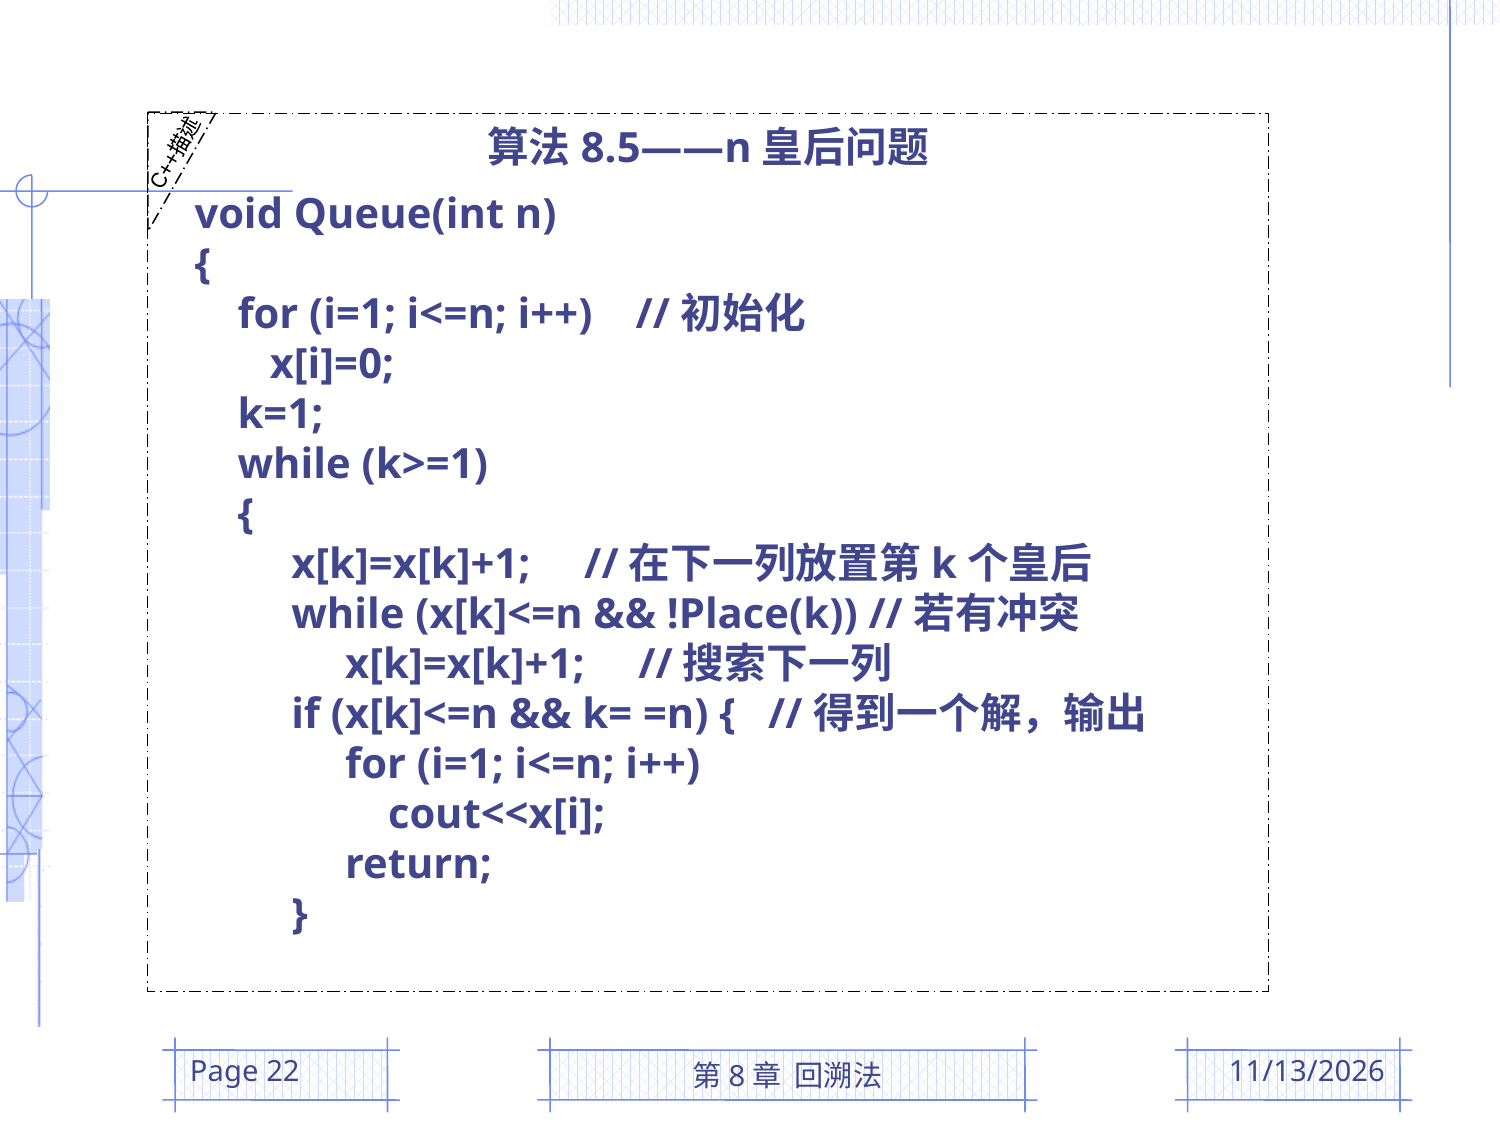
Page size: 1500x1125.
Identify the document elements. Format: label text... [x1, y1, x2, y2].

slide_number Page 22 [174, 1024, 488, 1101]
footer 第8章 回溯法 [549, 1024, 1026, 1101]
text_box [147, 111, 1269, 992]
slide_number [1087, 1024, 1401, 1101]
picture [0, 299, 50, 1027]
